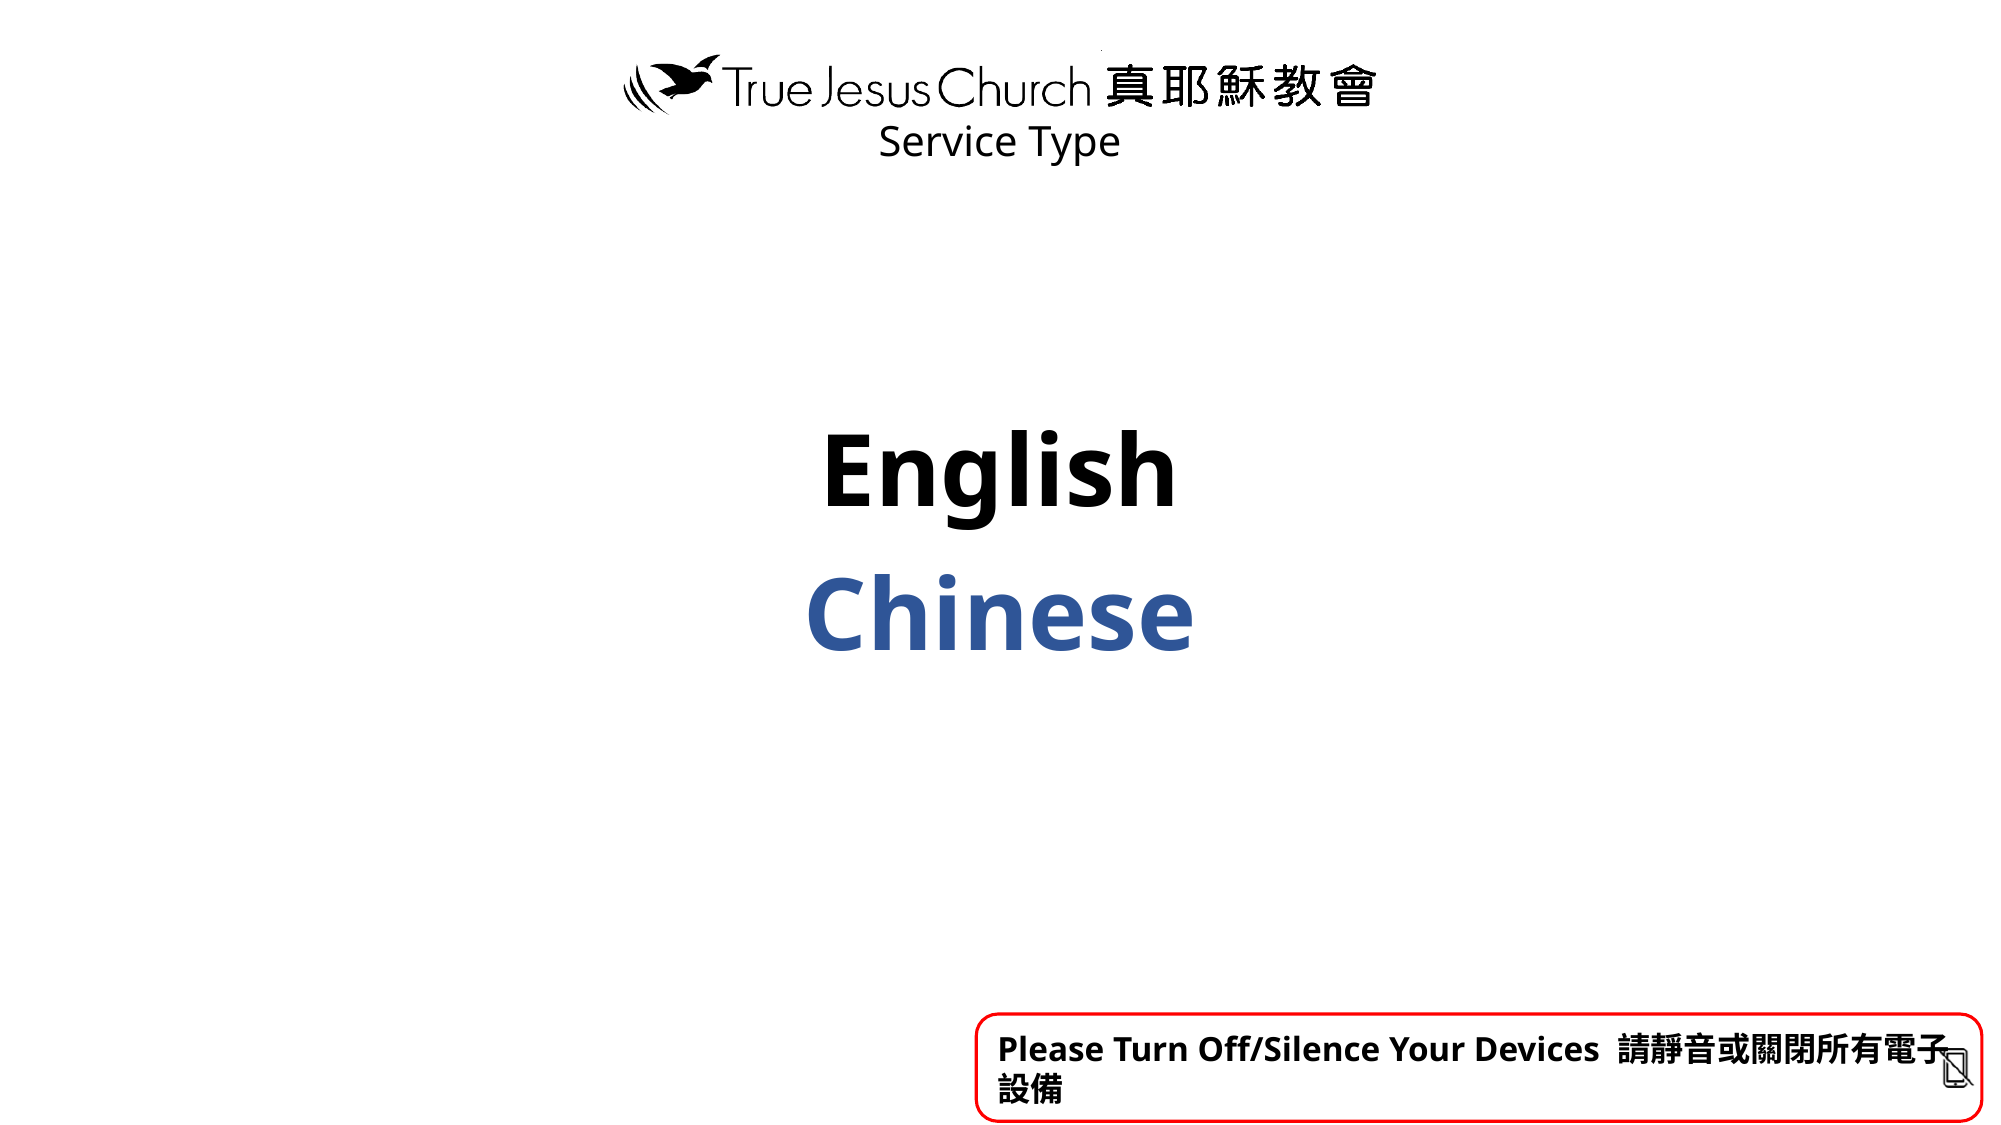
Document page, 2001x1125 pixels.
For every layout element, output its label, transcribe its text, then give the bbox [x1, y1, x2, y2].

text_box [623, 50, 1377, 115]
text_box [976, 1036, 1982, 1099]
text_box Service Type [644, 115, 1356, 173]
text_box Chinese [0, 543, 2000, 679]
text_box English [0, 398, 2000, 534]
